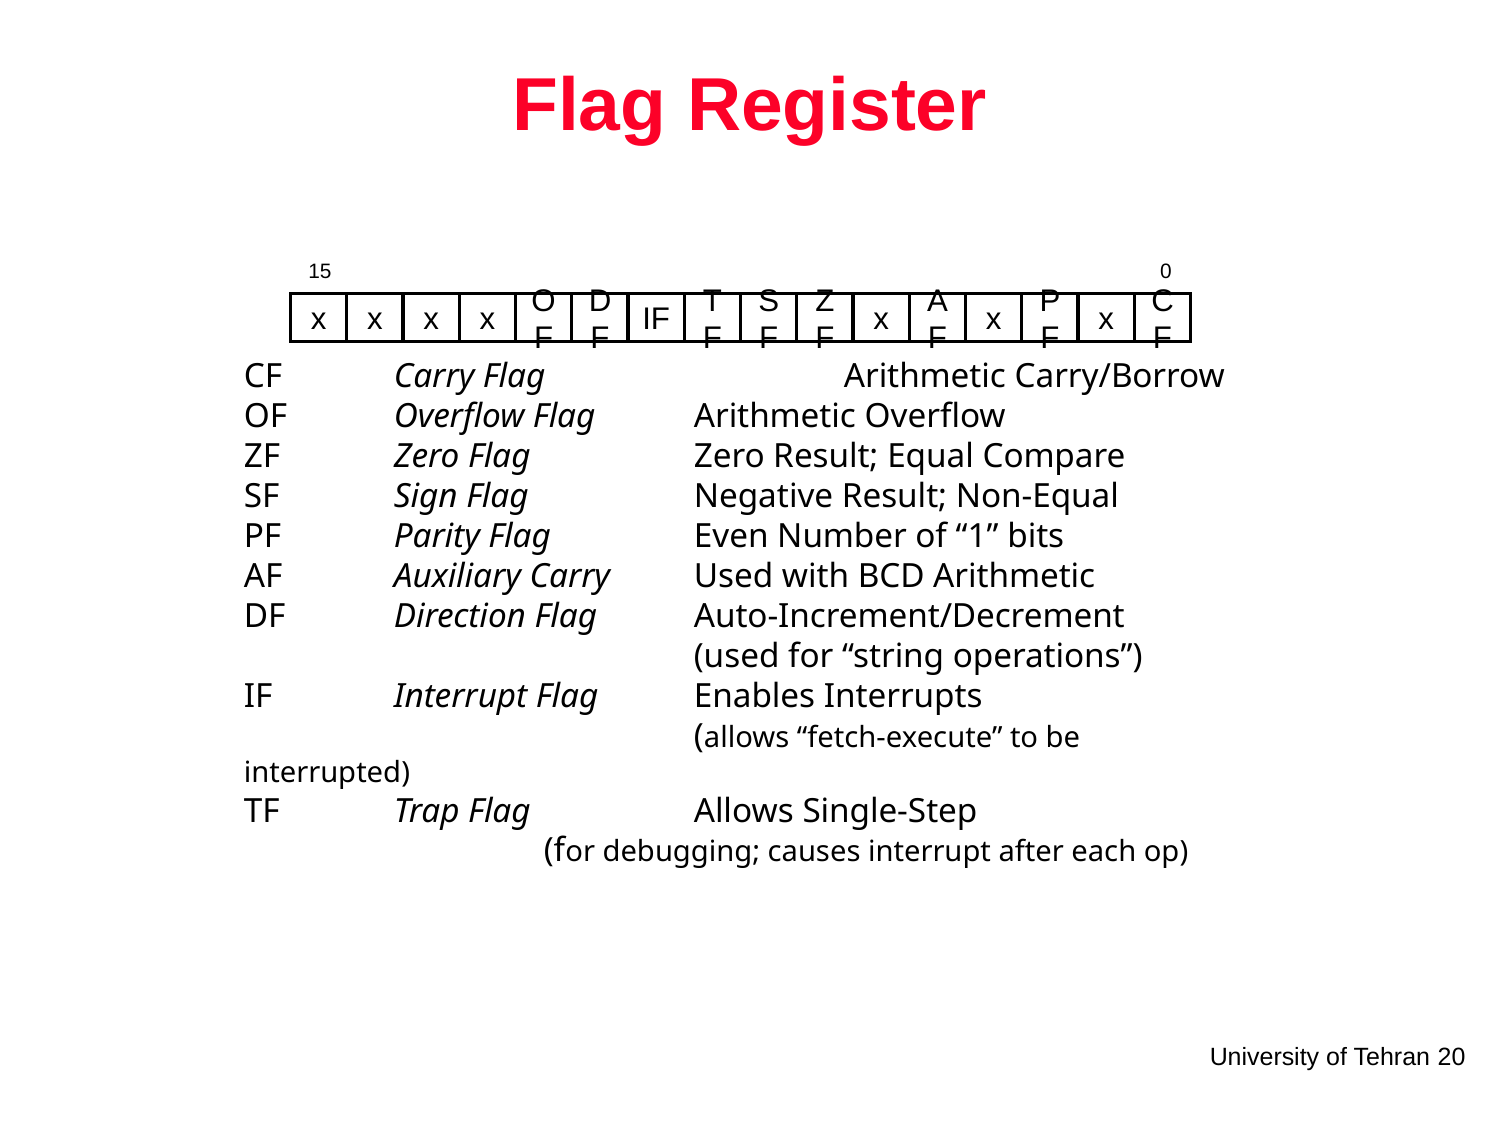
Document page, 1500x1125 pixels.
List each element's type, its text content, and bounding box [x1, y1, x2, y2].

title Flag Register [162, 12, 1338, 200]
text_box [234, 252, 1266, 941]
